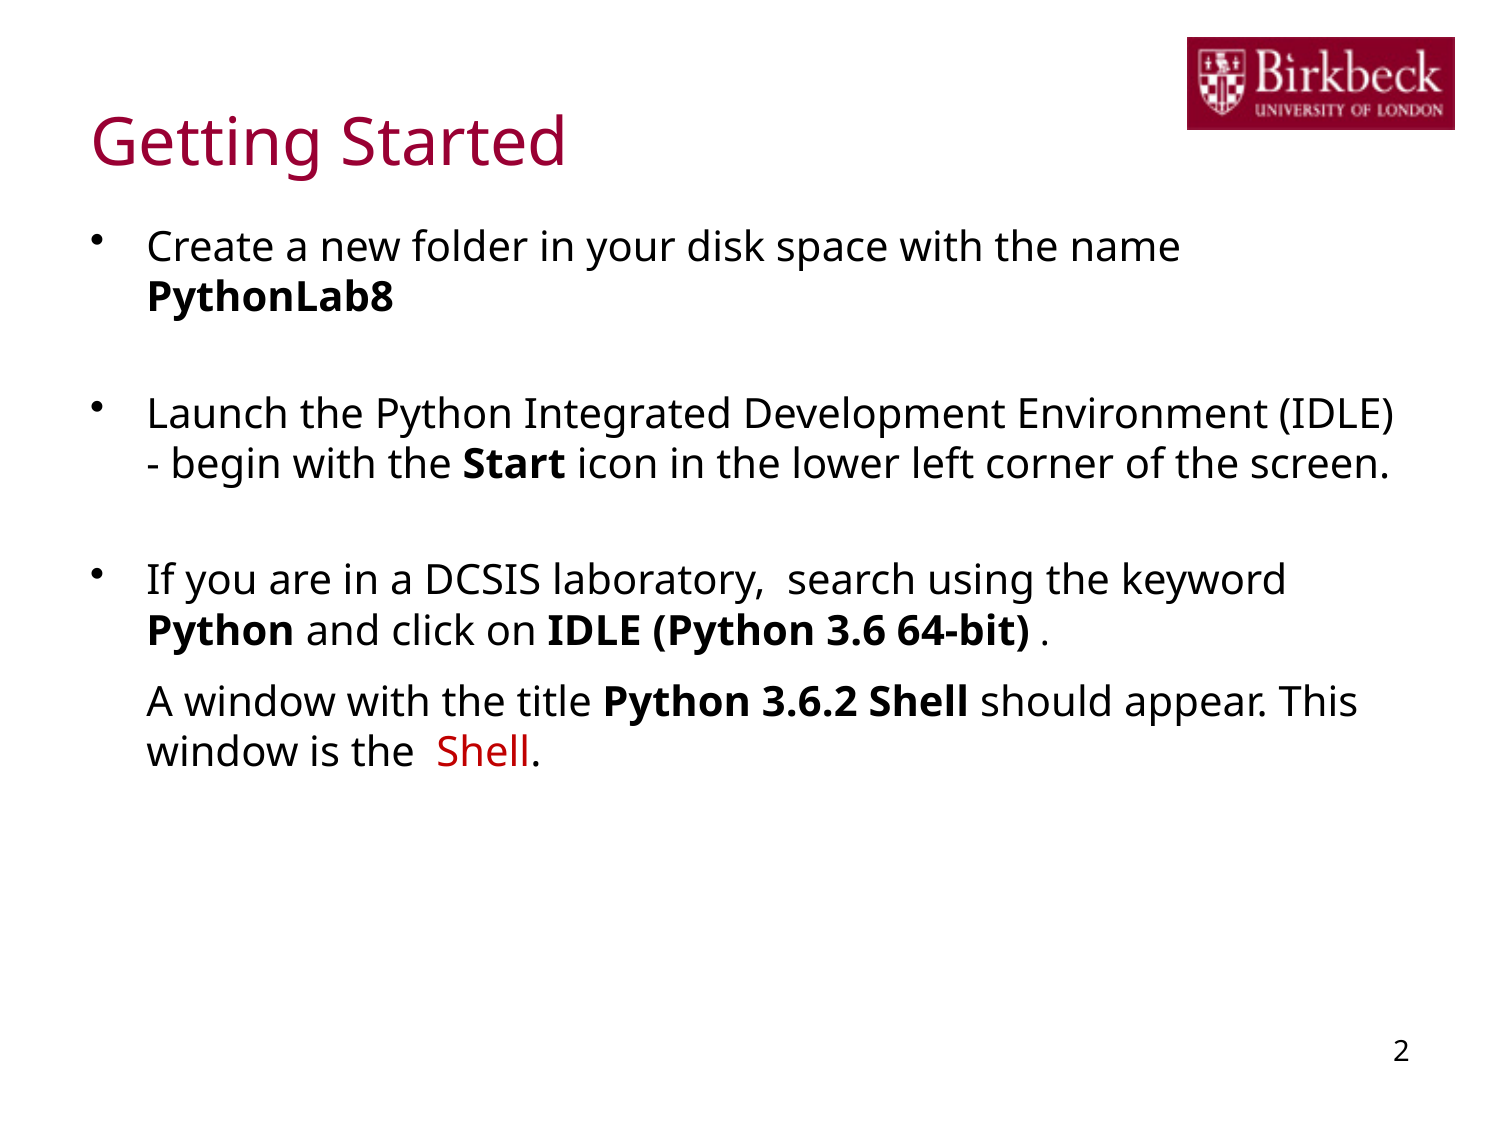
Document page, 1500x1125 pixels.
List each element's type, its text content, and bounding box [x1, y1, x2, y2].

picture [1187, 37, 1455, 130]
list Create a new folder in your disk space with the name PythonLab8 Launch the Python Integrated Development Environment (IDLE) - begin with the Start icon in the lower left corner of the screen. If you are in a DCSIS laboratory, search using the keyword Python and click on IDLE (Python 3.6 64-bit) . A window with the title Python 3.6.2 Shell should appear. This window is the Shell. [75, 212, 1425, 1038]
slide_number 2 [1074, 1024, 1426, 1103]
title Getting Started [75, 45, 1125, 212]
